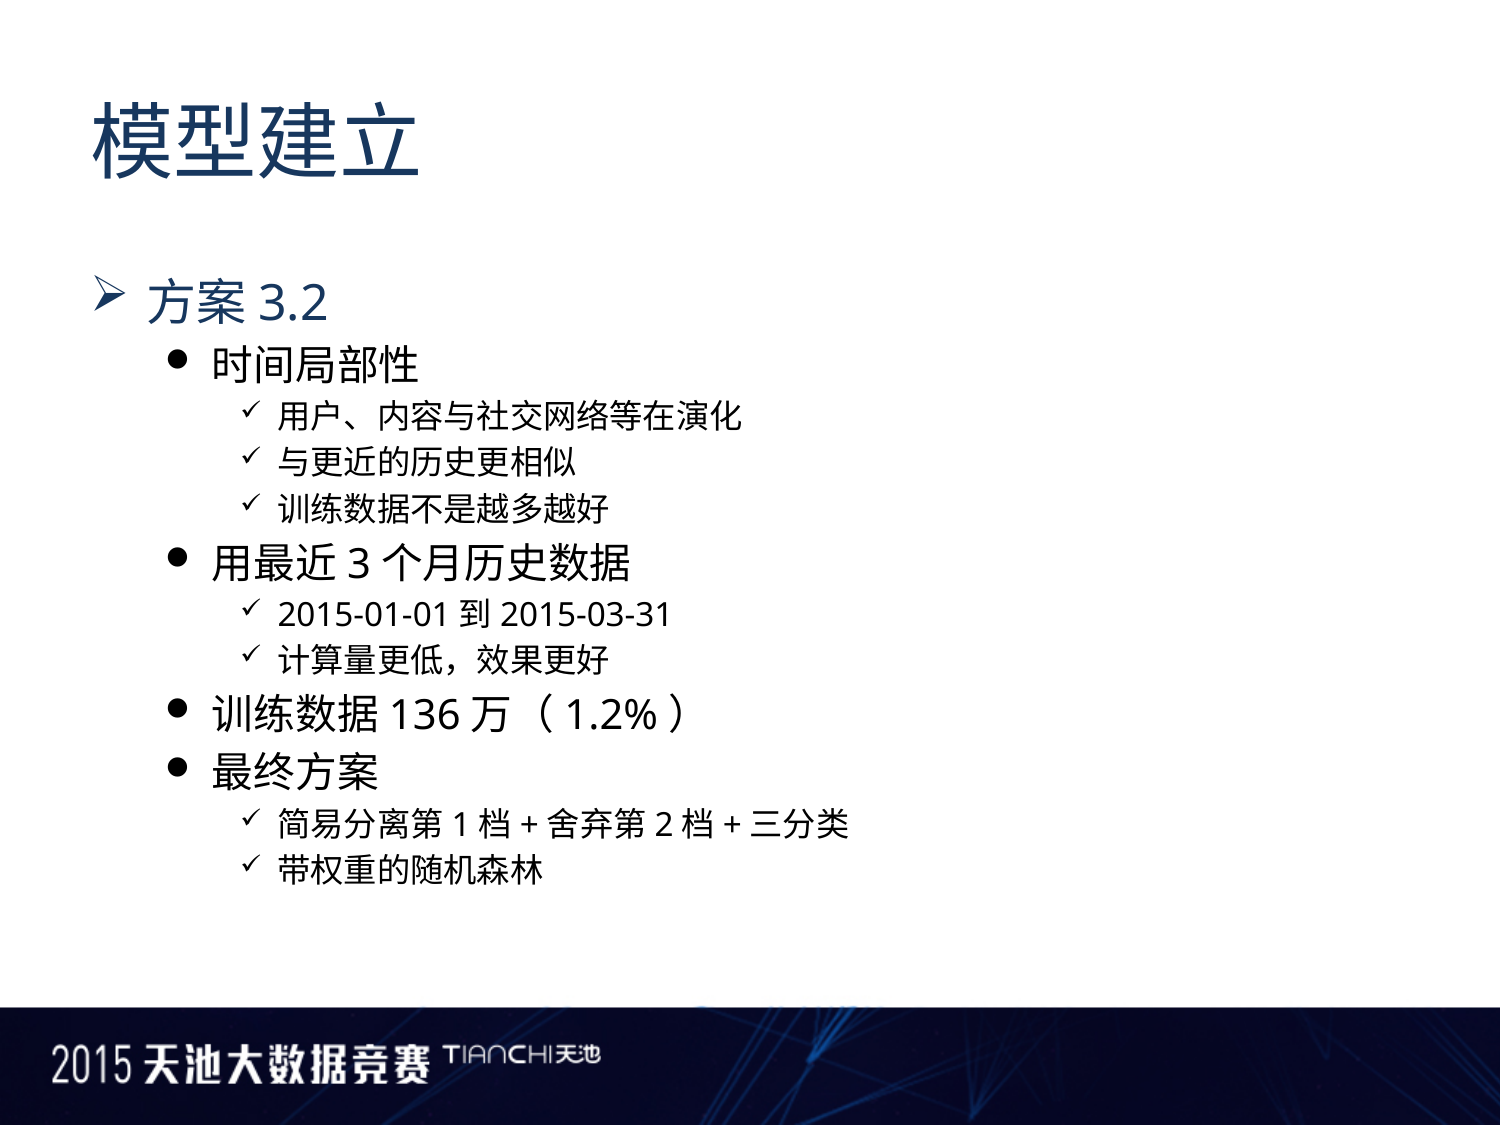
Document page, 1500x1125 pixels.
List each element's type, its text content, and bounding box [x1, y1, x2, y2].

picture [0, 0, 1500, 1125]
list 方案3.2 时间局部性 用户、内容与社交网络等在演化 与更近的历史更相似 训练数据不是越多越好 用最近3个月历史数据 2015-01-01到2015-03-31 计算量更低，效果更好 训练数据136万（1.2%） 最终方案 简易分离第1档+舍弃第2档+三分类 带权重的随机森林 [75, 262, 1425, 1005]
title 模型建立 [75, 45, 1425, 233]
